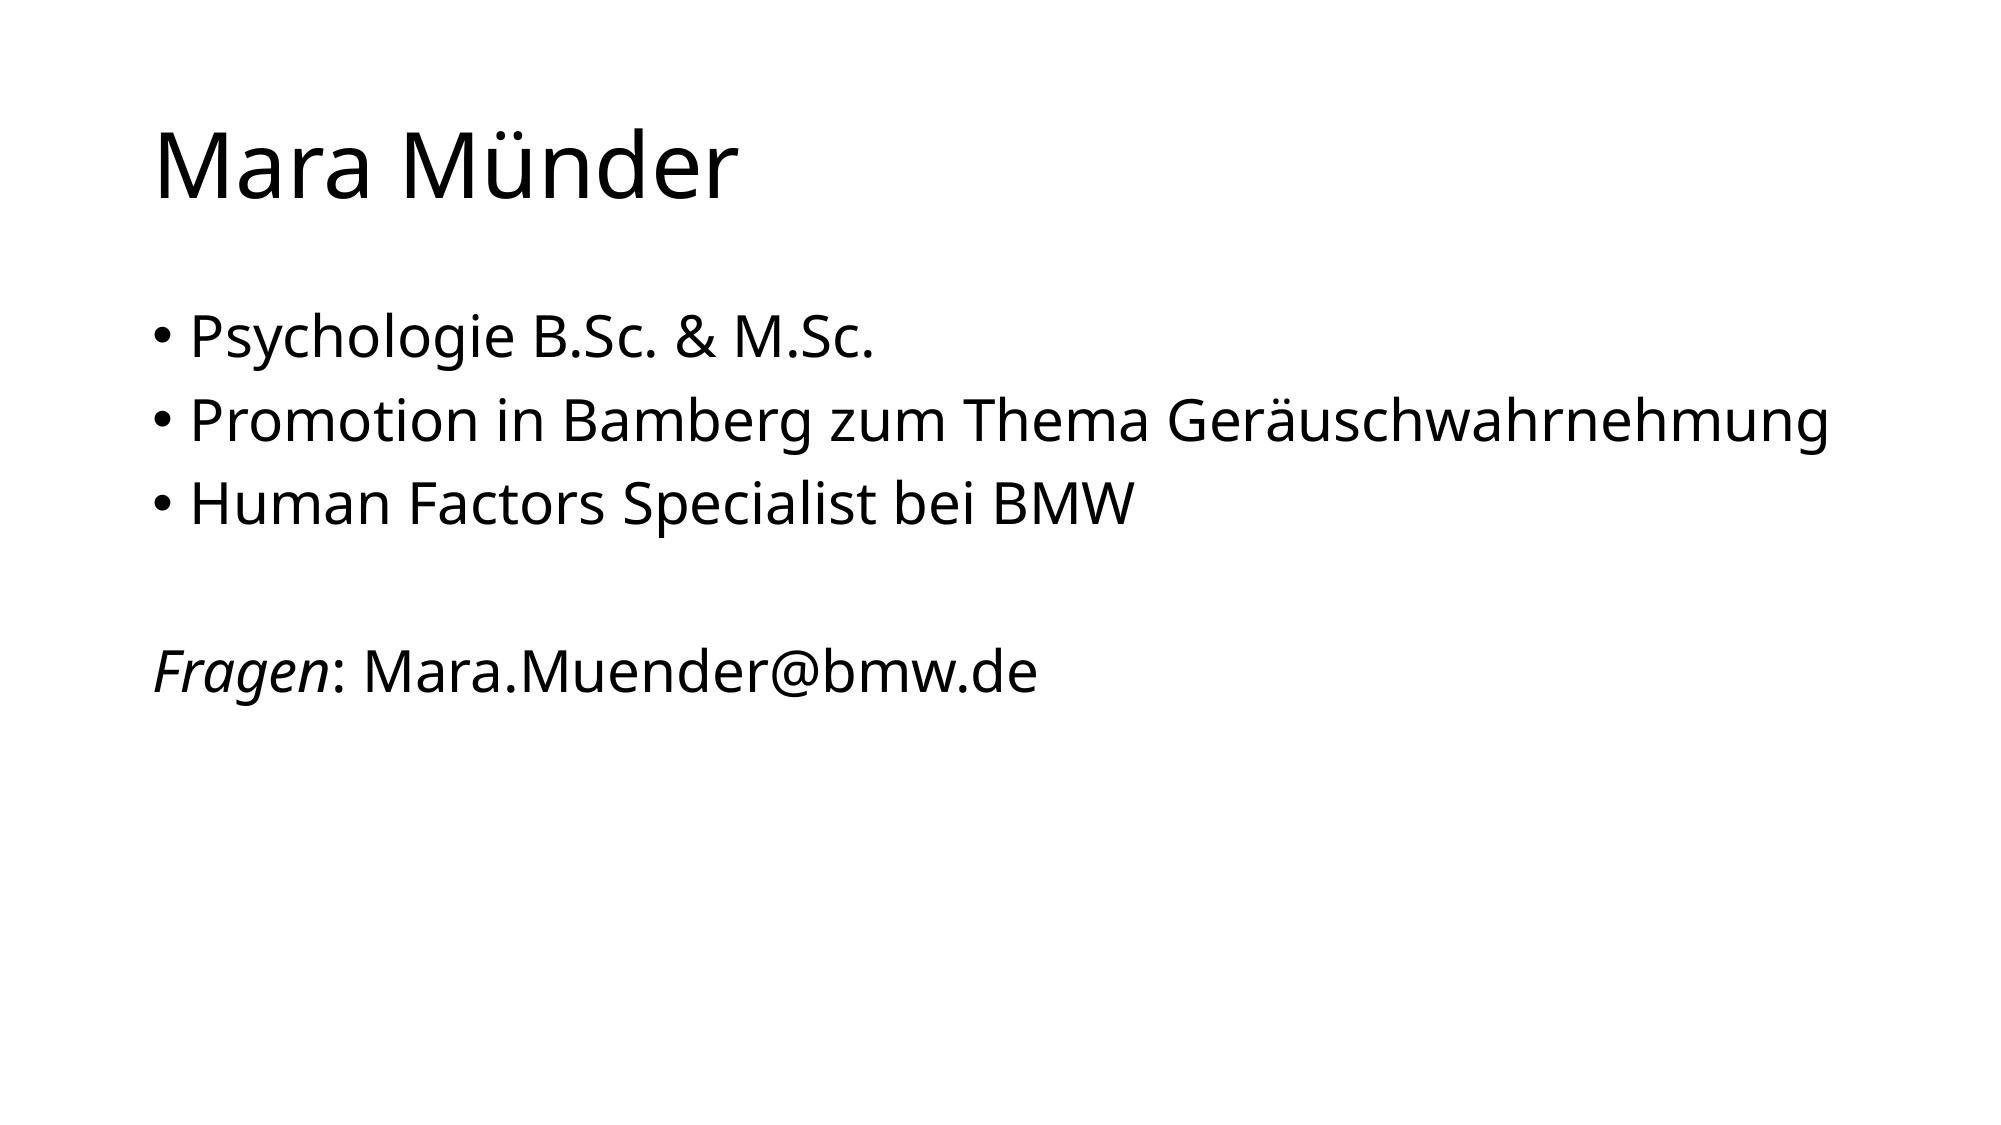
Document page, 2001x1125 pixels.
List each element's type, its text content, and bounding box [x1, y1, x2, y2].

title Mara Münder [137, 59, 1863, 278]
list Psychologie B.Sc. & M.Sc. Promotion in Bamberg zum Thema Geräuschwahrnehmung Human Factors Specialist bei BMW Fragen: Mara.Muender@bmw.de [137, 299, 1863, 1014]
